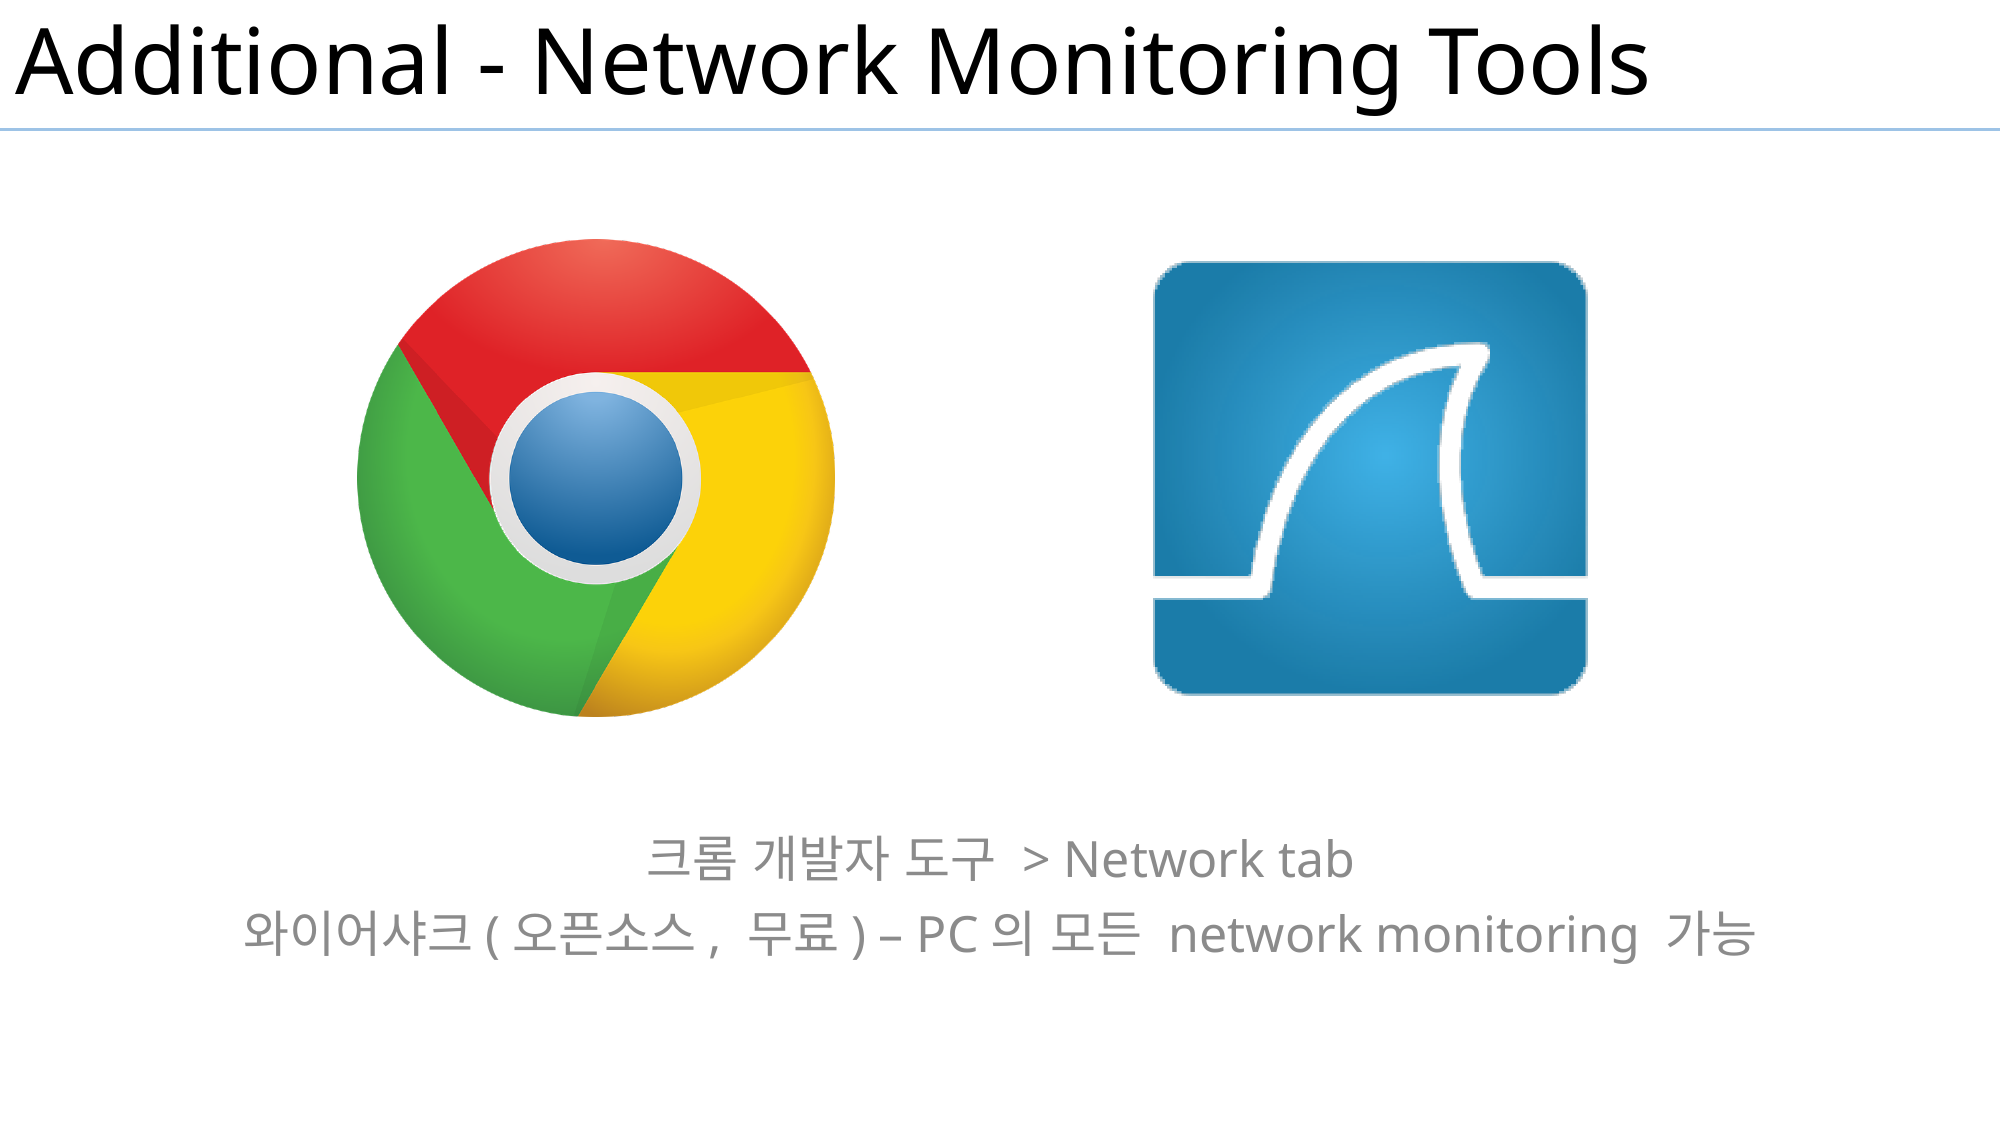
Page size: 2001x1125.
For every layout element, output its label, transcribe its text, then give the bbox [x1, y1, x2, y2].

title Additional - Network Monitoring Tools [0, 0, 2000, 130]
picture [1131, 239, 1609, 717]
text_box 크롬 개발자 도구 > Network tab 와이어샤크(오픈소스, 무료) – PC의 모든 network monitoring 가능 [96, 826, 1905, 1063]
picture [357, 239, 835, 717]
